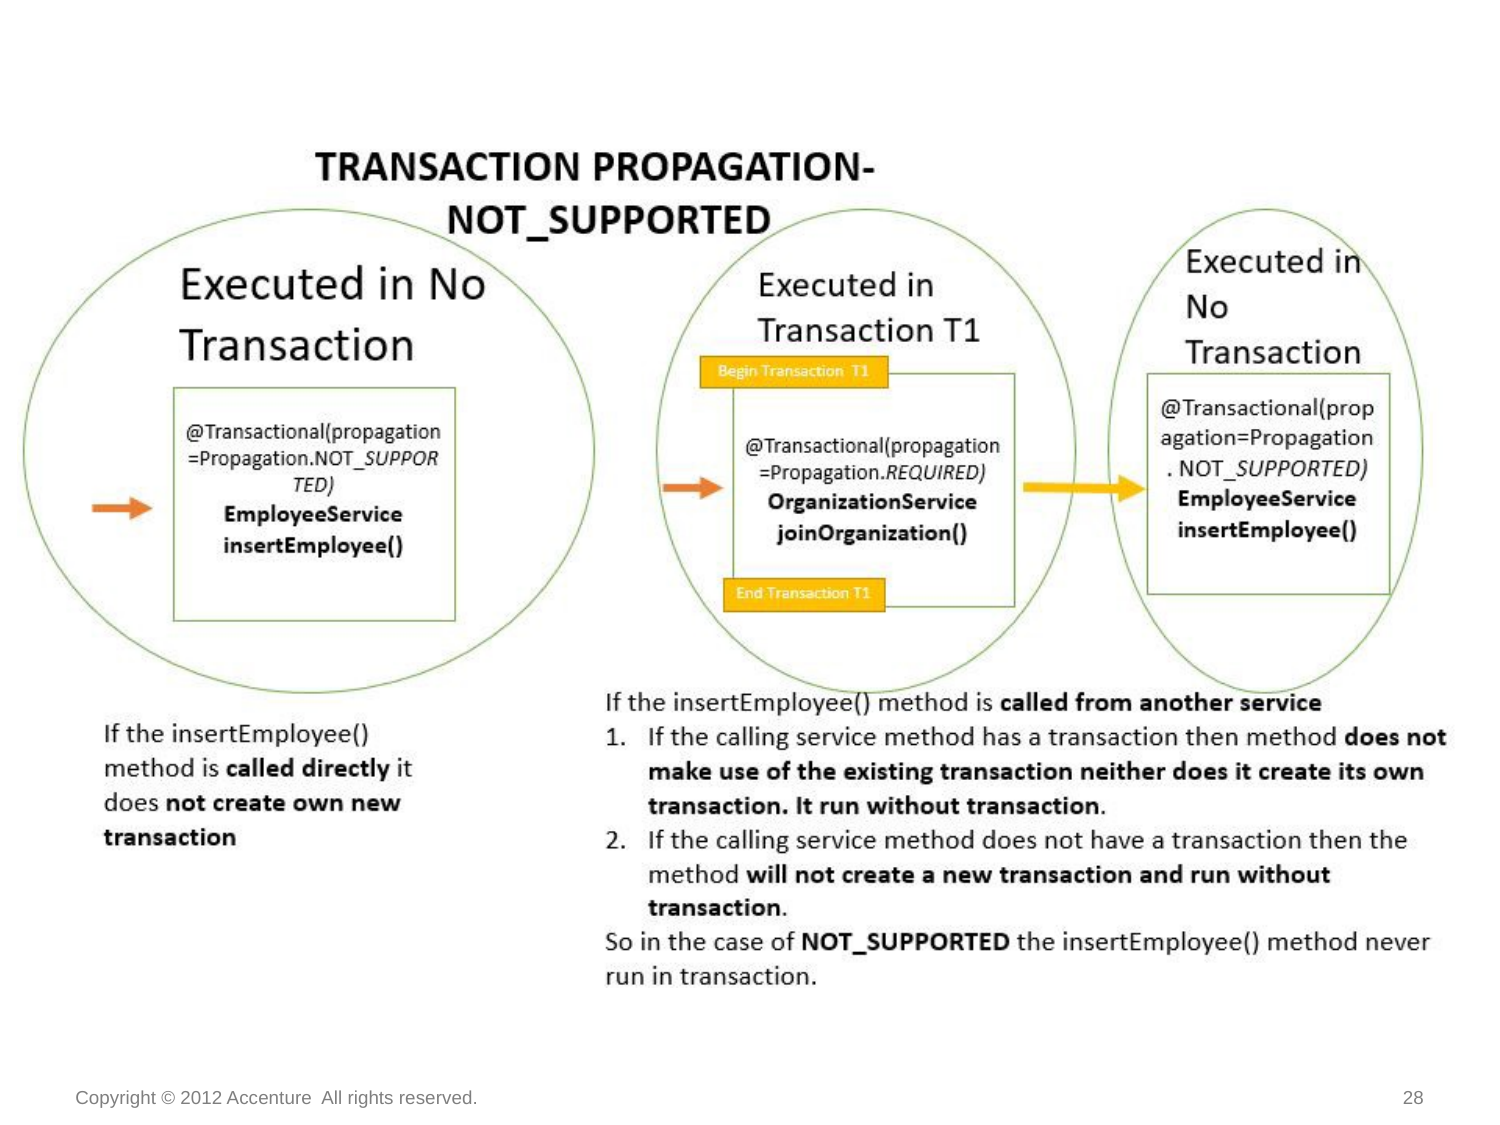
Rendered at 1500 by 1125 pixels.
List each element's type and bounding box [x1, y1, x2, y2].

picture [16, 137, 1483, 988]
